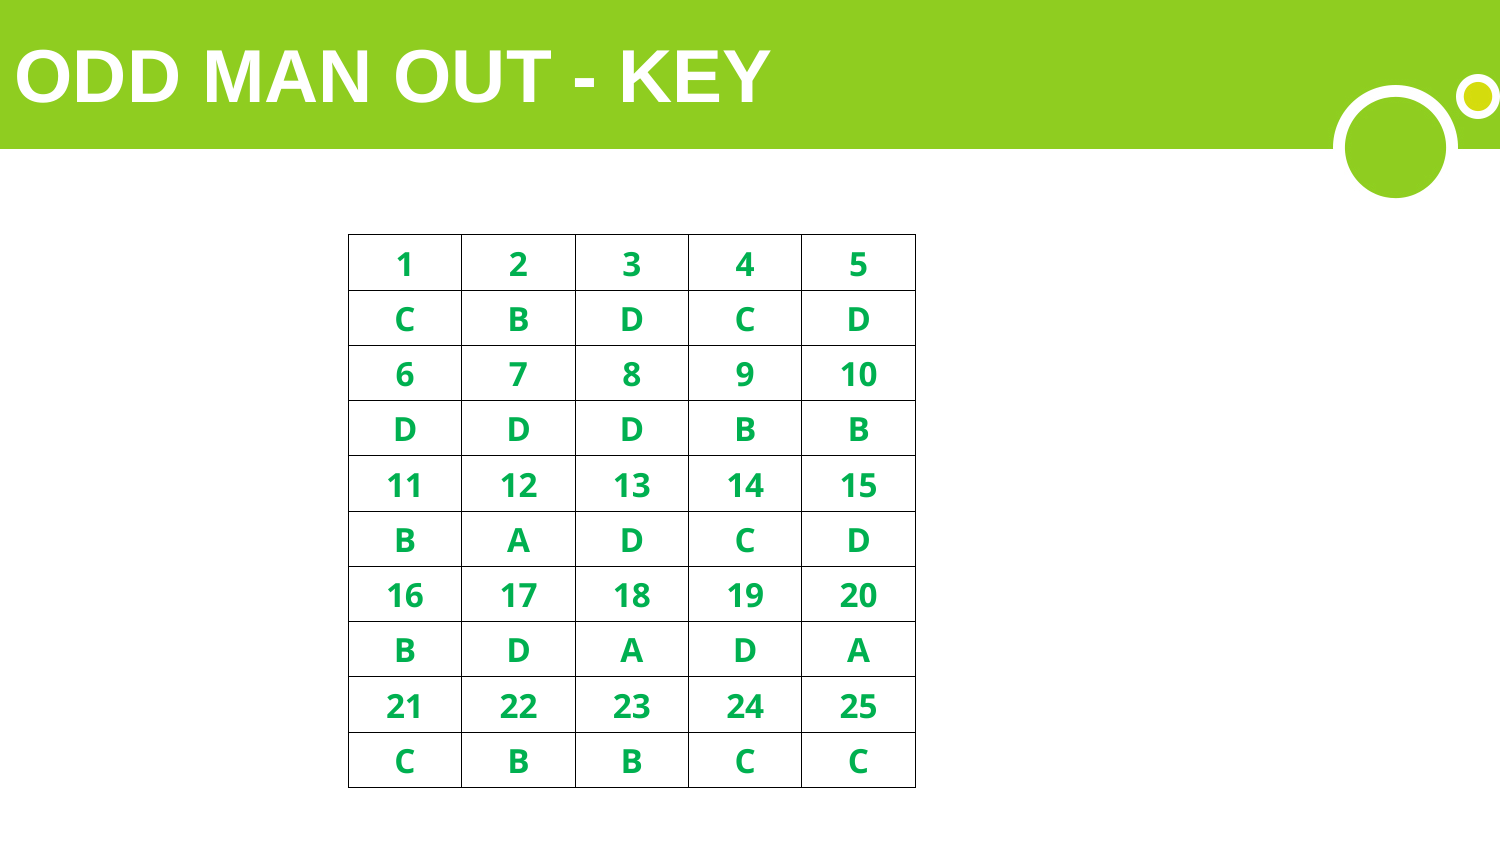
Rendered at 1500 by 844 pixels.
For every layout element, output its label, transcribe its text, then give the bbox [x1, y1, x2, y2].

table_cell D [576, 512, 688, 566]
table_cell D [349, 401, 461, 455]
table_cell 13 [576, 456, 688, 511]
table_cell C [802, 733, 915, 787]
table_cell B [802, 401, 915, 455]
table_cell 19 [689, 567, 801, 621]
table_cell C [349, 733, 461, 787]
table_cell 20 [802, 567, 915, 621]
table_cell D [802, 291, 915, 345]
picture [0, 146, 1500, 844]
table_cell 24 [689, 677, 801, 732]
table_cell 25 [802, 677, 915, 732]
table_cell B [349, 622, 461, 676]
table_cell B [349, 512, 461, 566]
table_header 3 [576, 235, 688, 290]
table_cell 8 [576, 346, 688, 400]
table_header 4 [689, 235, 801, 290]
table_cell 7 [462, 346, 575, 400]
table_cell D [802, 512, 915, 566]
table_cell 15 [802, 456, 915, 511]
table_cell B [462, 291, 575, 345]
title ODD MAN OUT - KEY [0, 0, 1500, 146]
table_cell 12 [462, 456, 575, 511]
table_cell D [576, 291, 688, 345]
table_cell D [576, 401, 688, 455]
table_cell 22 [462, 677, 575, 732]
table_cell A [462, 512, 575, 566]
table_cell 9 [689, 346, 801, 400]
table_cell 23 [576, 677, 688, 732]
table_cell D [462, 622, 575, 676]
table_cell D [462, 401, 575, 455]
table_cell 21 [349, 677, 461, 732]
table_header 1 [349, 235, 461, 290]
table_cell 16 [349, 567, 461, 621]
table_header 5 [802, 235, 915, 290]
table_cell 17 [462, 567, 575, 621]
table_cell 18 [576, 567, 688, 621]
table_cell A [576, 622, 688, 676]
table_cell B [576, 733, 688, 787]
table_cell A [802, 622, 915, 676]
table_header 2 [462, 235, 575, 290]
table_cell C [689, 291, 801, 345]
table_cell 11 [349, 456, 461, 511]
table_cell 14 [689, 456, 801, 511]
table_cell C [689, 512, 801, 566]
table_cell 6 [349, 346, 461, 400]
table_cell 10 [802, 346, 915, 400]
table_cell C [349, 291, 461, 345]
table_cell D [689, 622, 801, 676]
table_cell C [689, 733, 801, 787]
table_cell B [689, 401, 801, 455]
table_cell B [462, 733, 575, 787]
